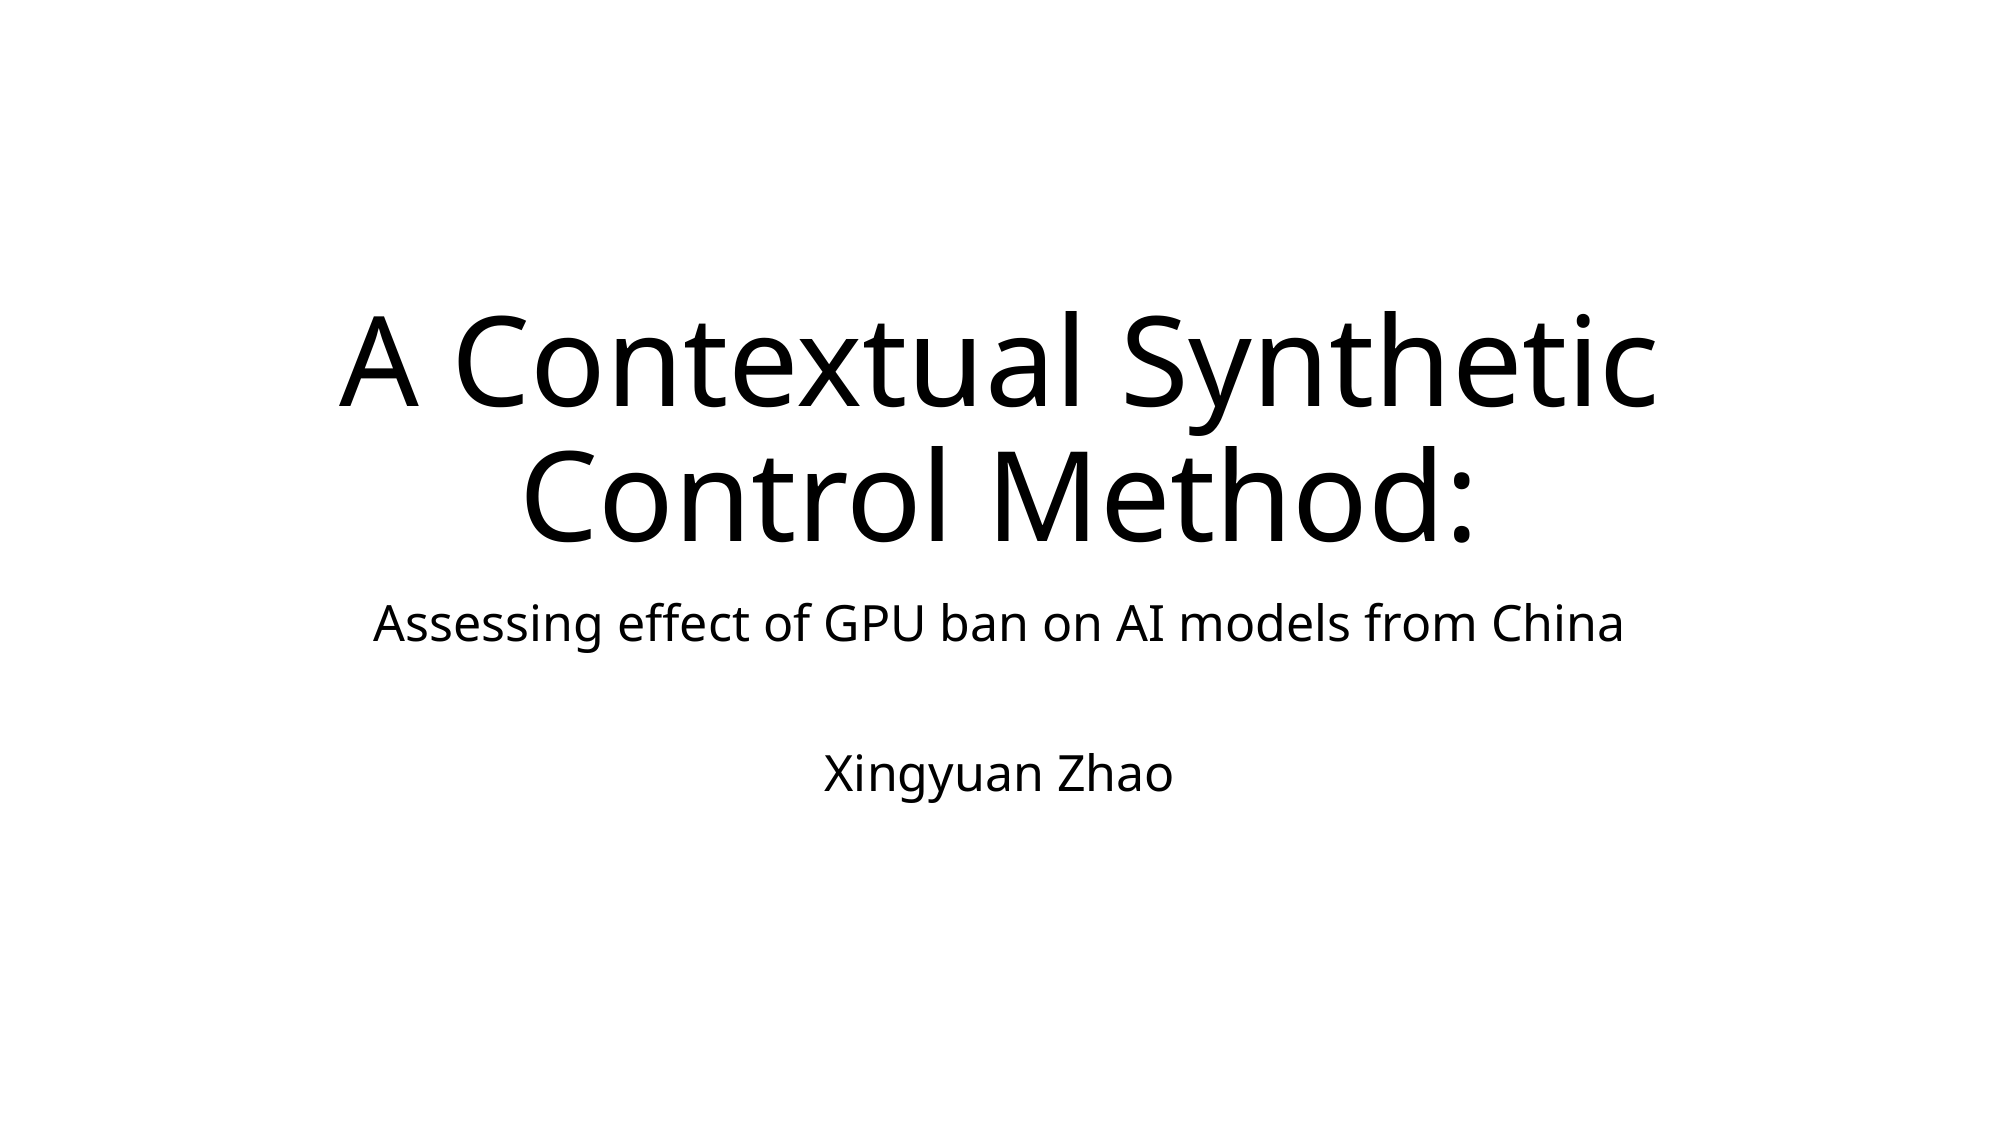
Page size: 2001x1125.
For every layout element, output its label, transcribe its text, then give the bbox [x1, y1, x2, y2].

subtitle Assessing effect of GPU ban on AI models from China Xingyuan Zhao [249, 590, 1750, 863]
title A Contextual Synthetic Control Method: [249, 184, 1750, 576]
